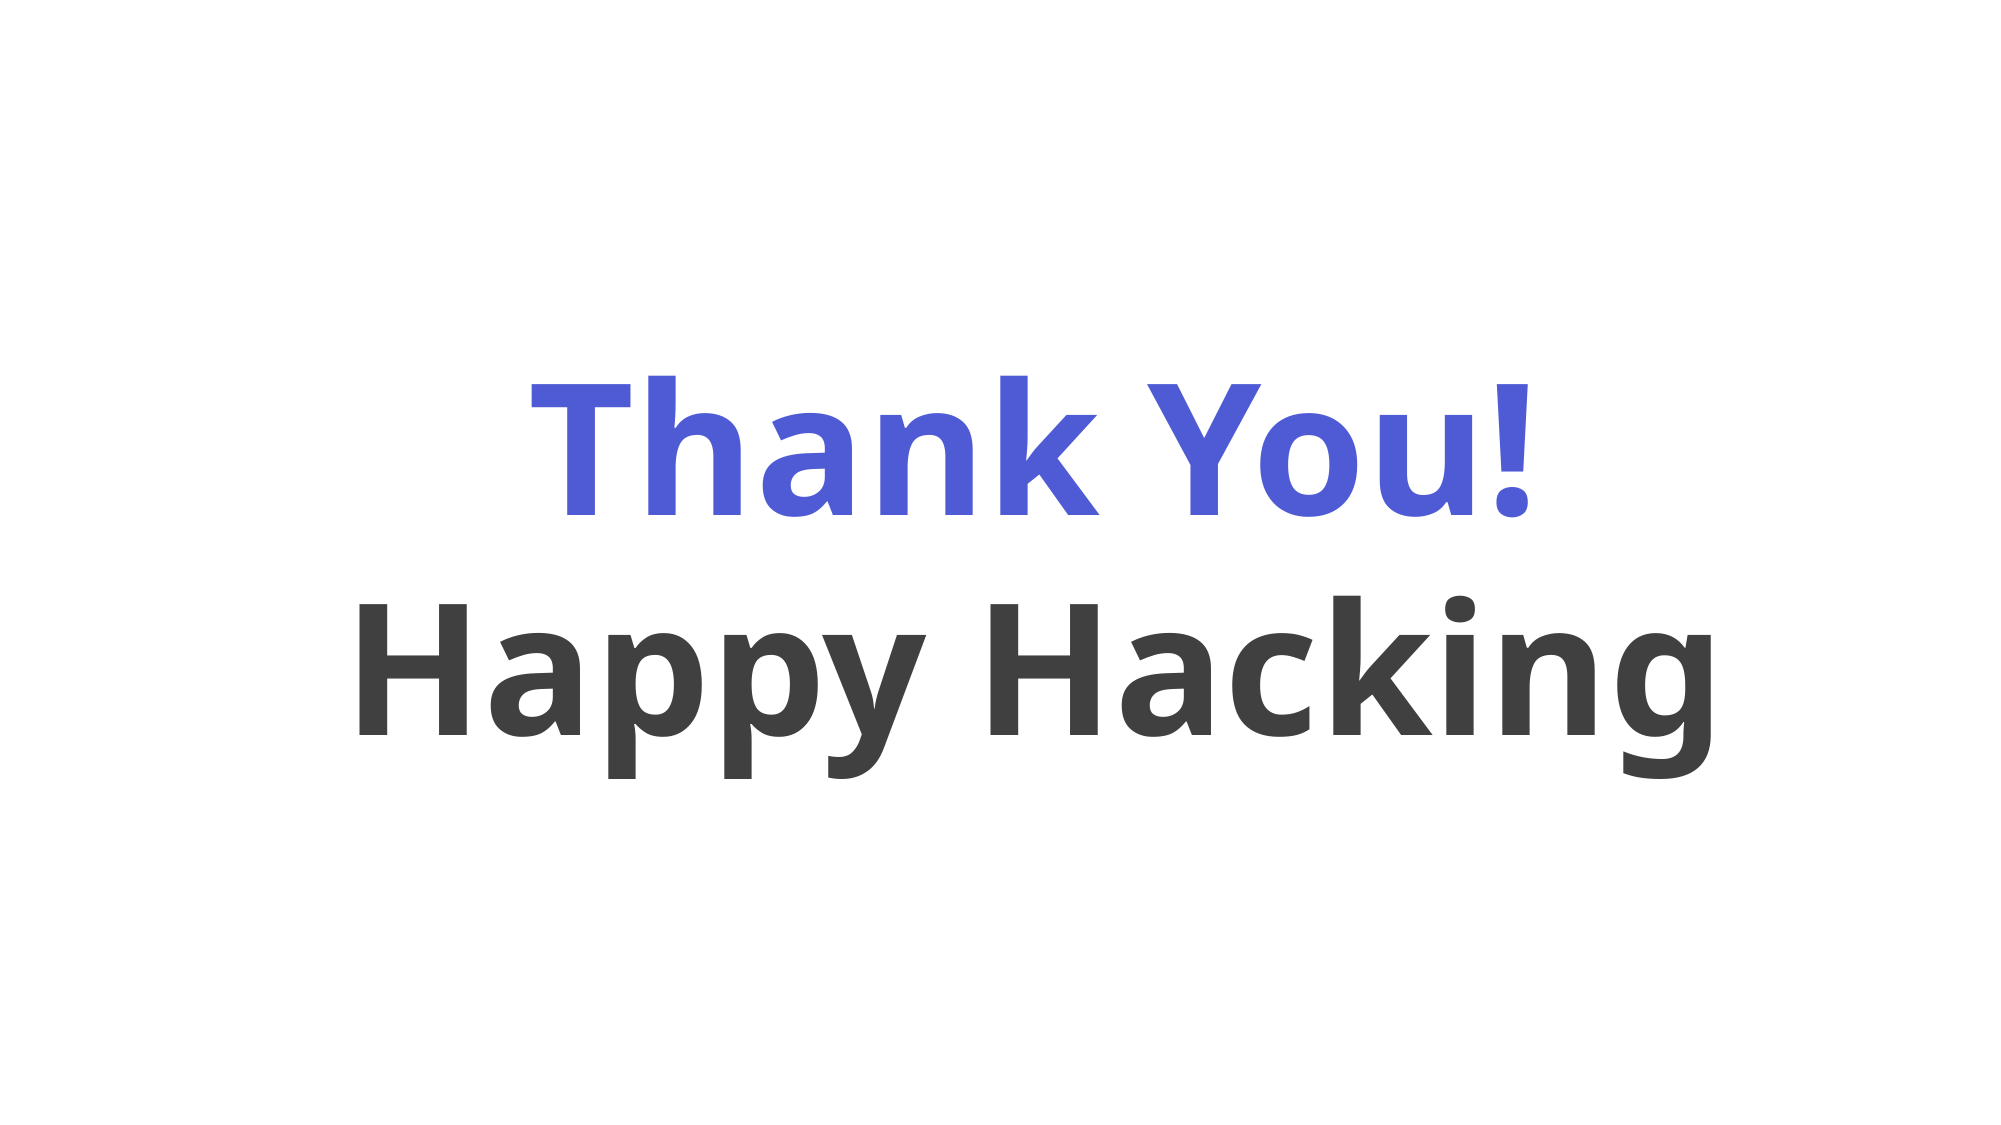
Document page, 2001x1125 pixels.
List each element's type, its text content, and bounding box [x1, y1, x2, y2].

text_box Thank You! Happy Hacking [306, 324, 1762, 780]
